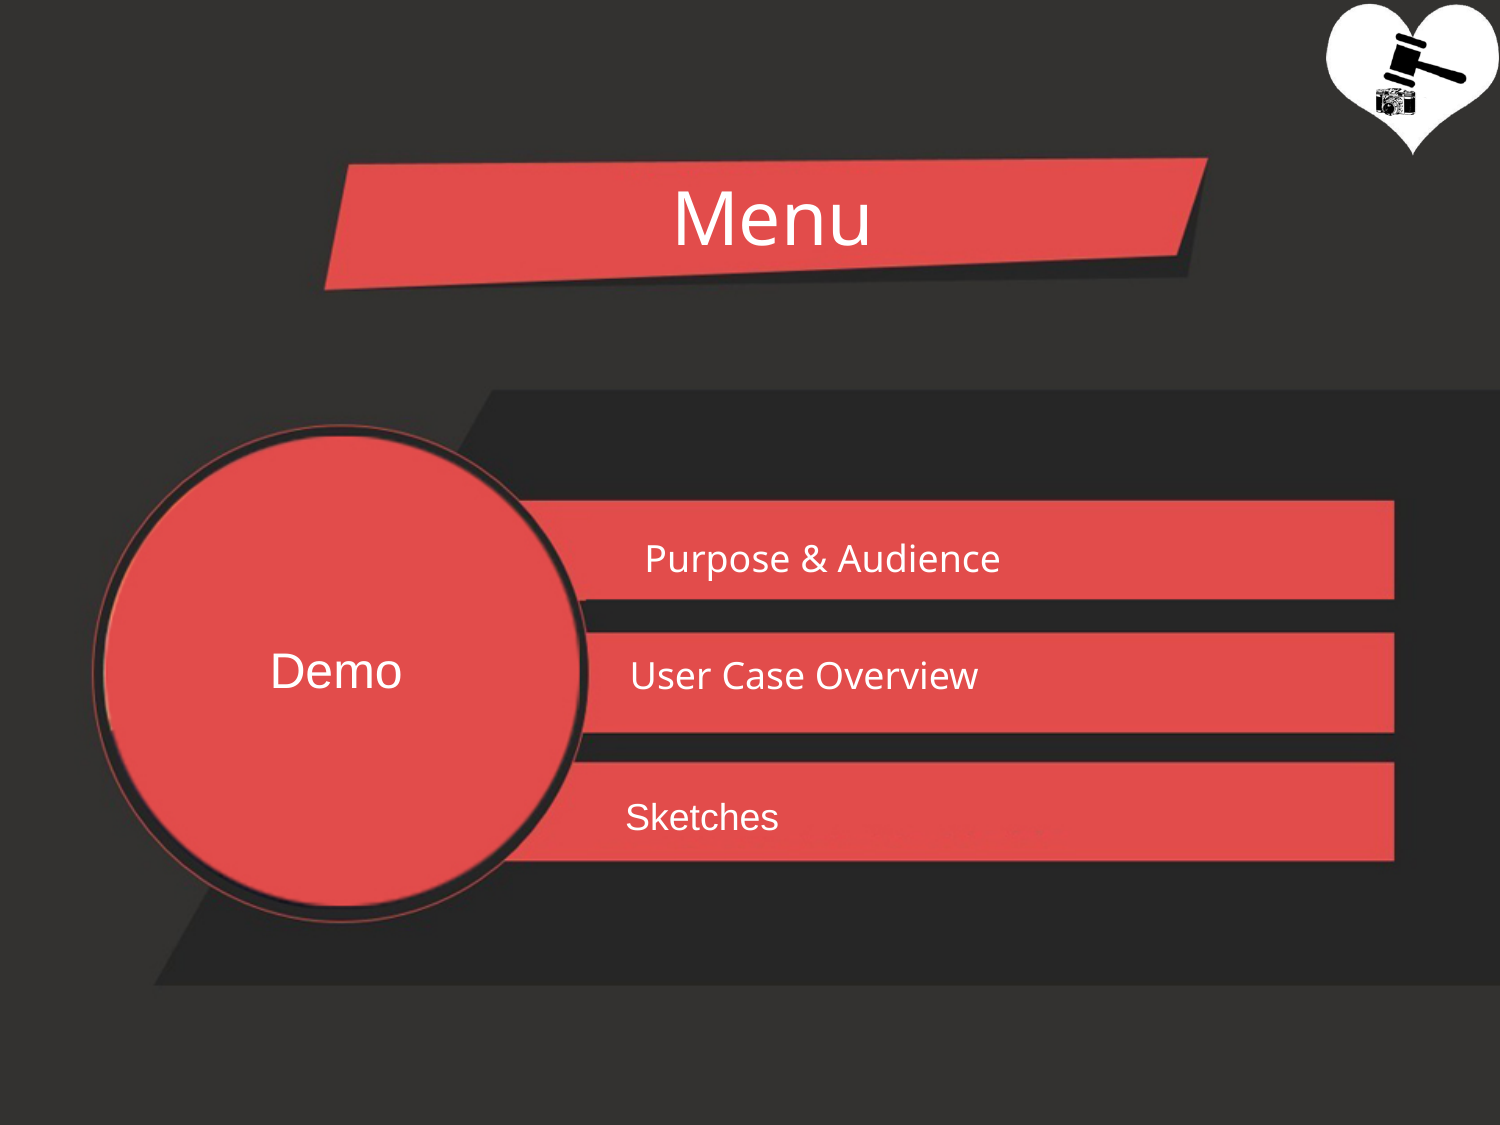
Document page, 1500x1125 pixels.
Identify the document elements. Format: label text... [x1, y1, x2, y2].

text_box Demo [254, 631, 418, 707]
picture [0, 0, 1500, 1125]
text_box Menu [656, 163, 903, 269]
text_box Sketches [610, 785, 795, 845]
text_box User Case Overview [614, 644, 994, 705]
text_box Purpose & Audience [629, 527, 1017, 588]
